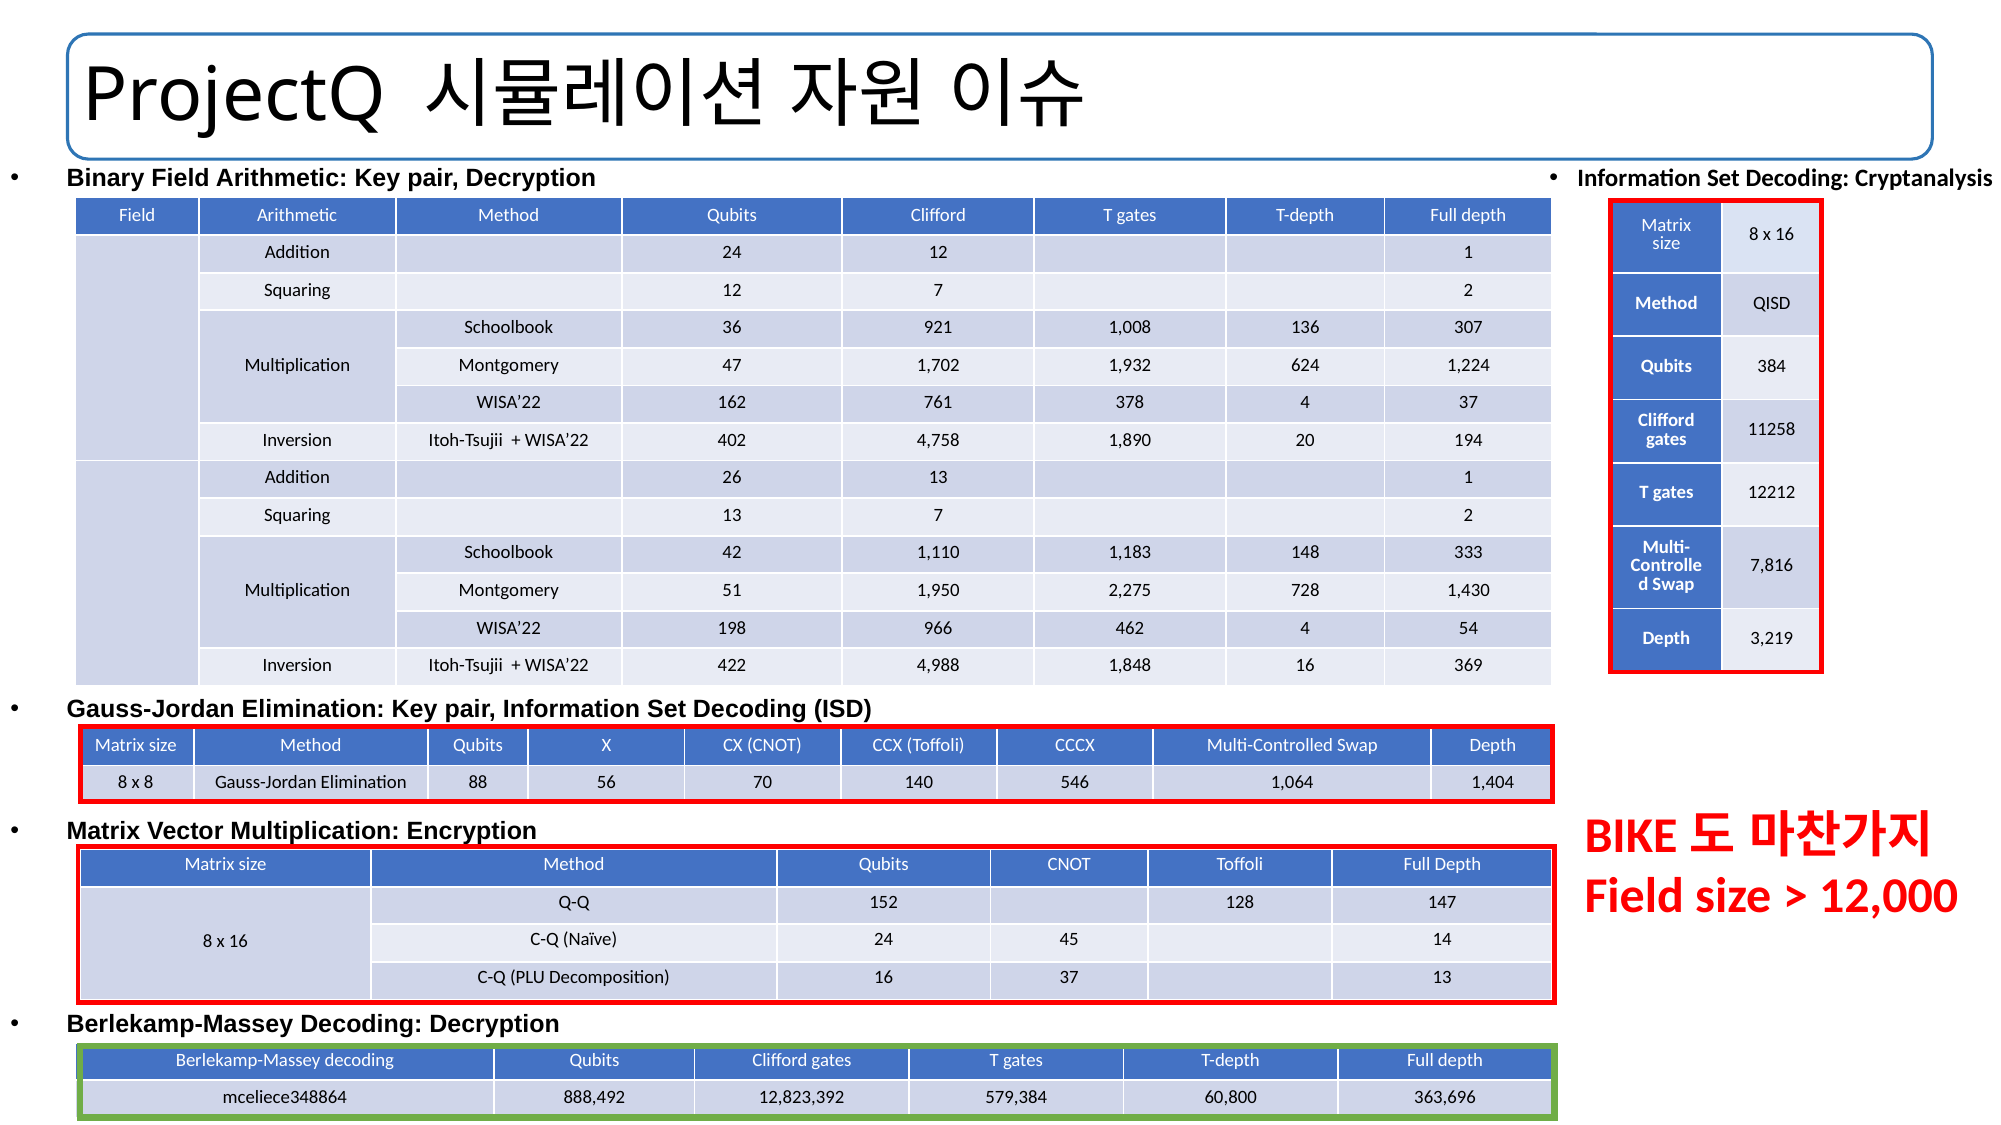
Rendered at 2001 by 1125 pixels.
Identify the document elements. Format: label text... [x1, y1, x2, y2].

table_header Berlekamp-Massey decoding [76, 1044, 493, 1079]
text_box BIKE도 마찬가지 Field size > 12,000 [1569, 795, 1974, 930]
text_box Matrix Vector Multiplication: Encryption [0, 810, 1569, 853]
text_box Information Set Decoding: Cryptanalysis [1534, 154, 2000, 199]
title ProjectQ 시뮬레이션 자원 이슈 [67, 34, 1933, 157]
text_box Gauss-Jordan Elimination: Key pair, Information Set Decoding (ISD) [0, 688, 1711, 731]
text_box [77, 845, 1556, 1003]
text_box [79, 1045, 1556, 1119]
text_box Binary Field Arithmetic: Key pair, Decryption [0, 157, 1534, 200]
text_box [1610, 199, 1822, 673]
text_box [80, 725, 1553, 802]
text_box Berlekamp-Massey Decoding: Decryption [0, 1003, 1711, 1046]
